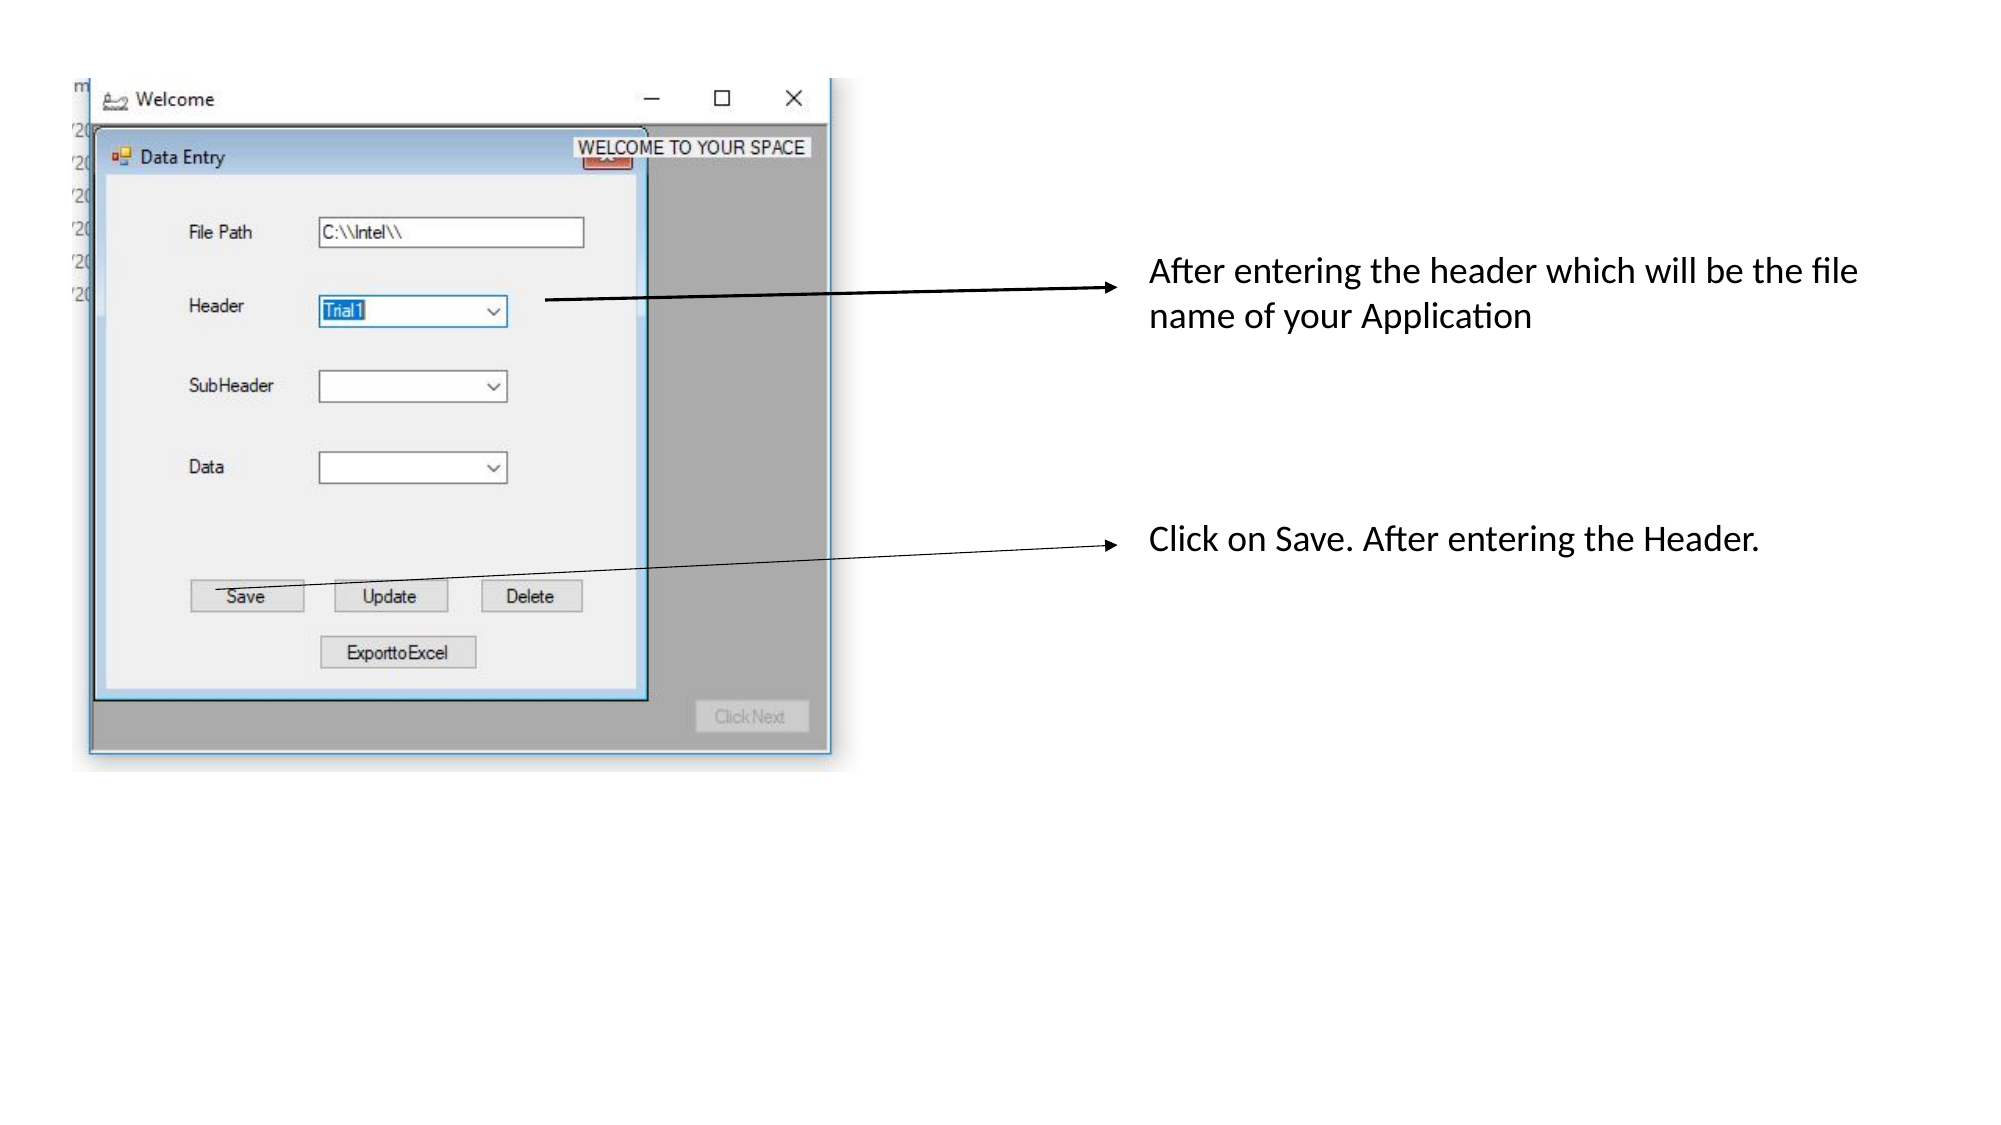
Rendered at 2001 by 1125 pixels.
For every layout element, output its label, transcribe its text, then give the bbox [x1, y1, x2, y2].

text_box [215, 545, 1118, 590]
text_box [545, 287, 1118, 300]
text_box Click on Save. After entering the Header. [1134, 506, 1889, 567]
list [72, 78, 874, 772]
text_box After entering the header which will be the file name of your Application [1134, 238, 1889, 344]
